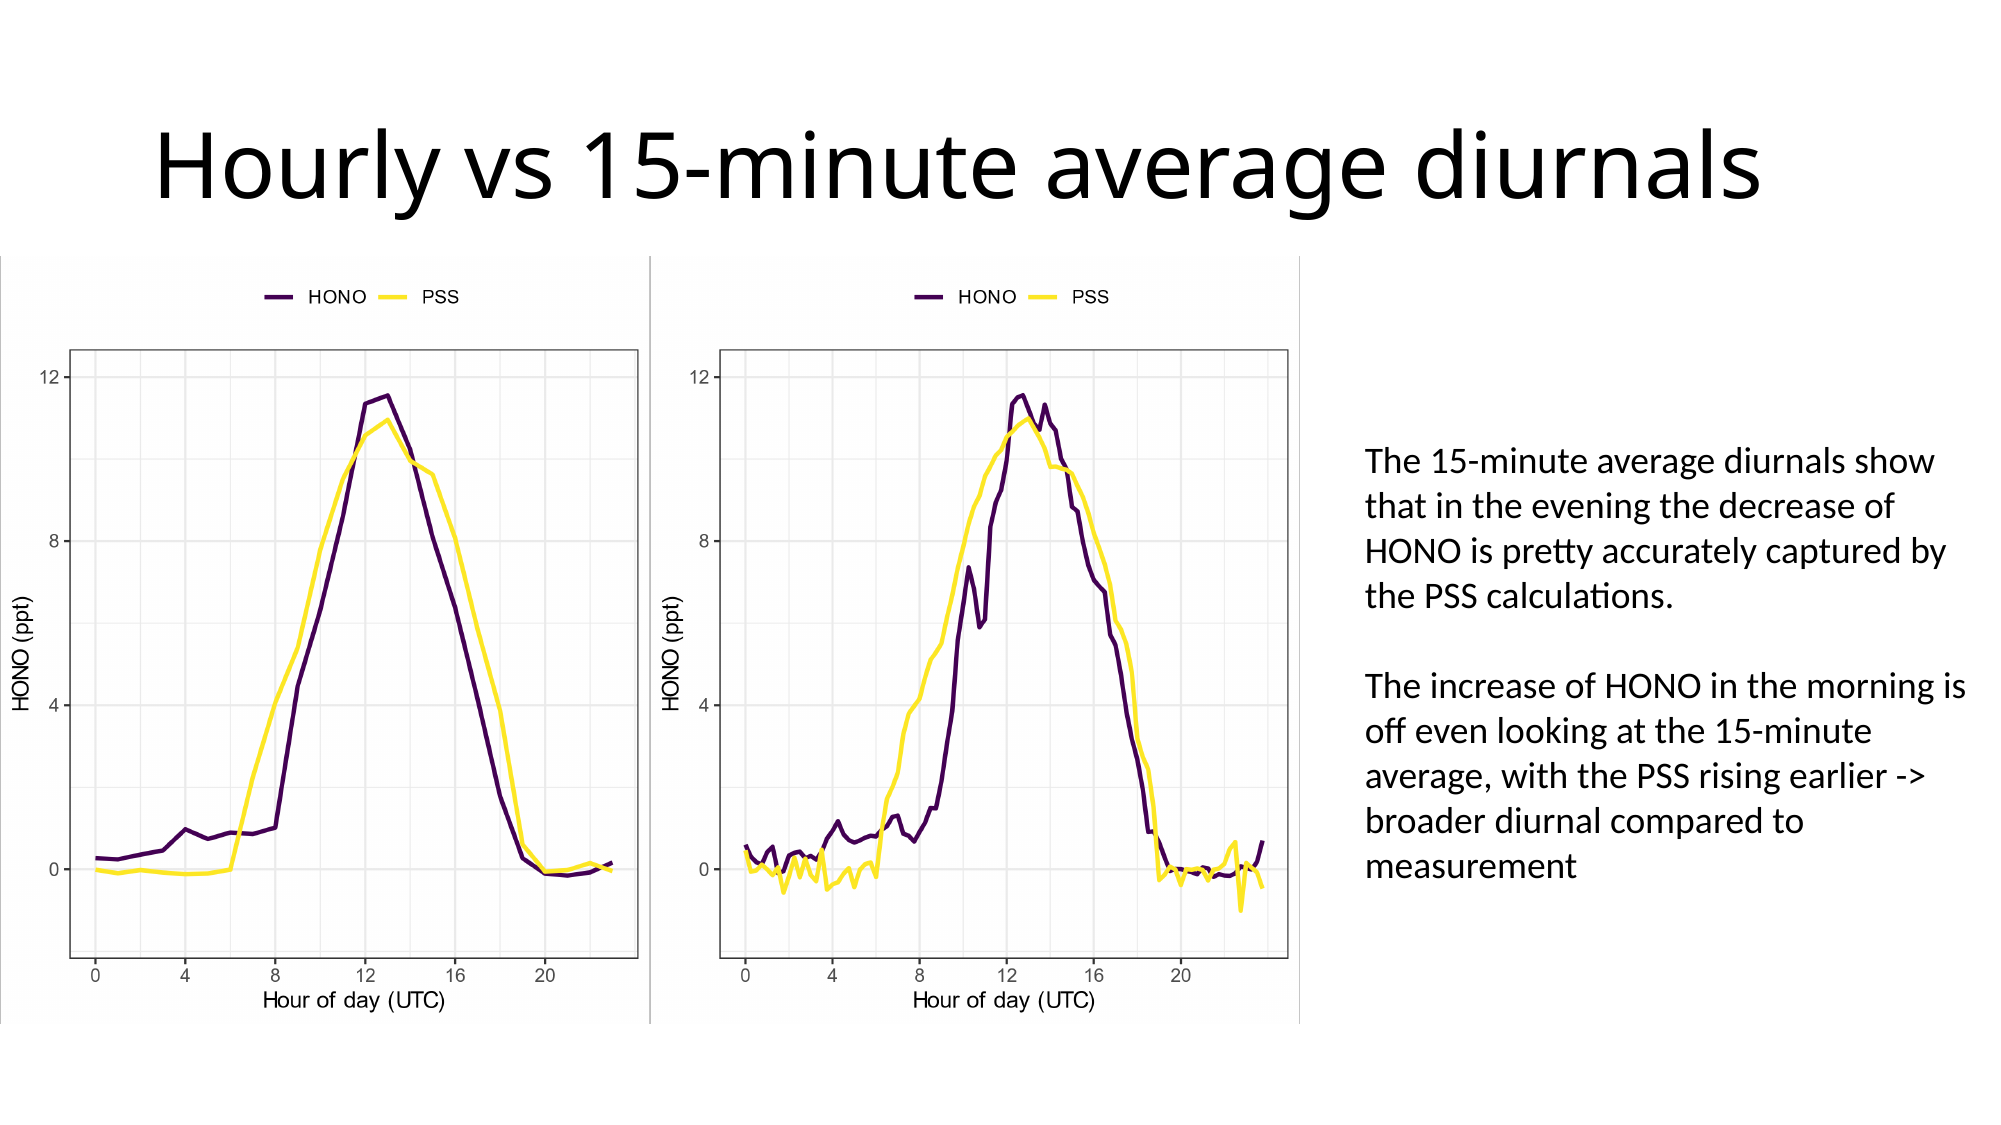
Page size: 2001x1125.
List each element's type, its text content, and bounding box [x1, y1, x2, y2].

text_box The 15-minute average diurnals show that in the evening the decrease of HONO is pretty accurately captured by the PSS calculations. The increase of HONO in the morning is off even looking at the 15-minute average, with the PSS rising earlier -> broader diurnal compared to measurement [1350, 428, 2000, 894]
title Hourly vs 15-minute average diurnals [137, 59, 1863, 278]
picture [0, 256, 1301, 1024]
